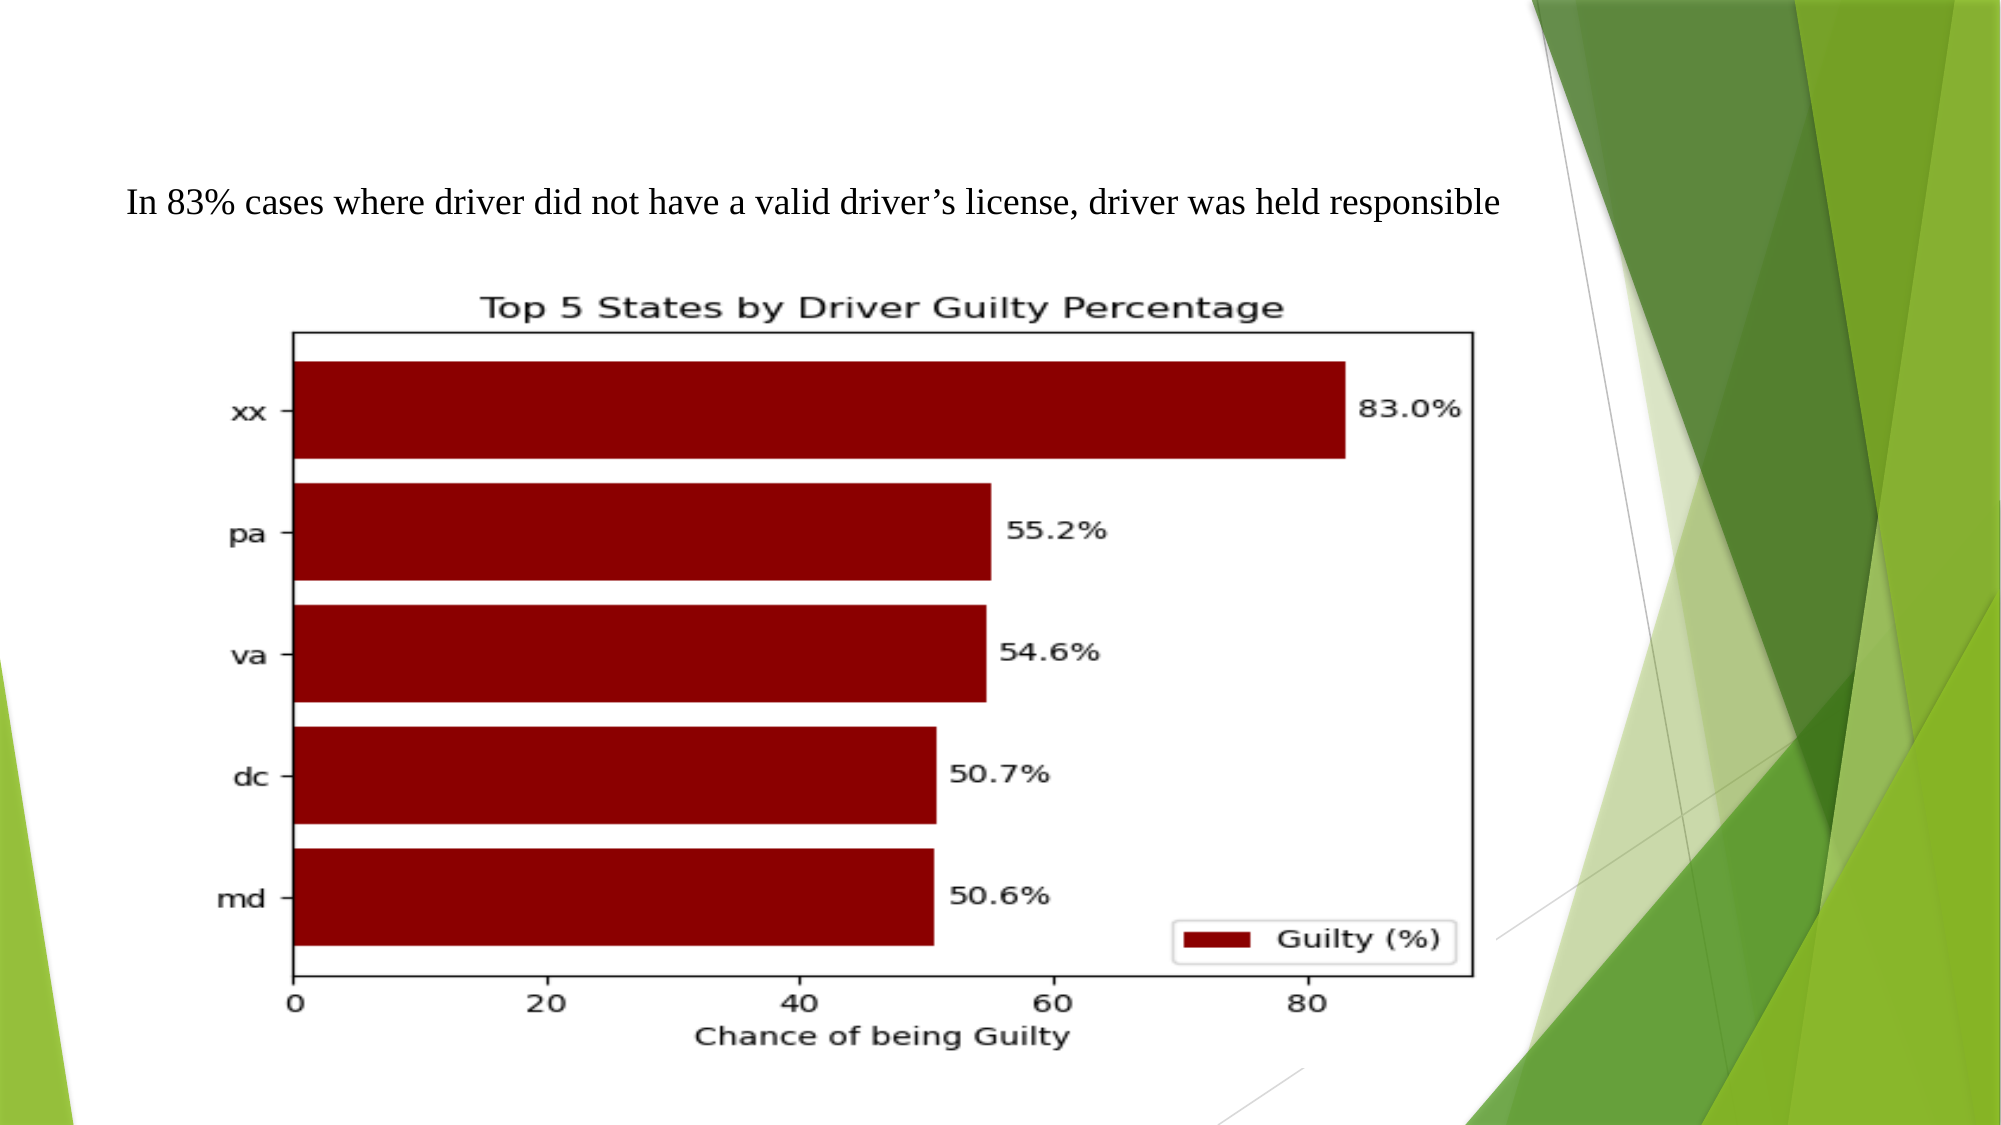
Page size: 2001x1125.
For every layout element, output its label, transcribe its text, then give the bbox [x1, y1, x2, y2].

title In 83% cases where driver did not have a valid driver’s license, driver was held responsible [111, 169, 1522, 267]
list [192, 280, 1496, 1069]
